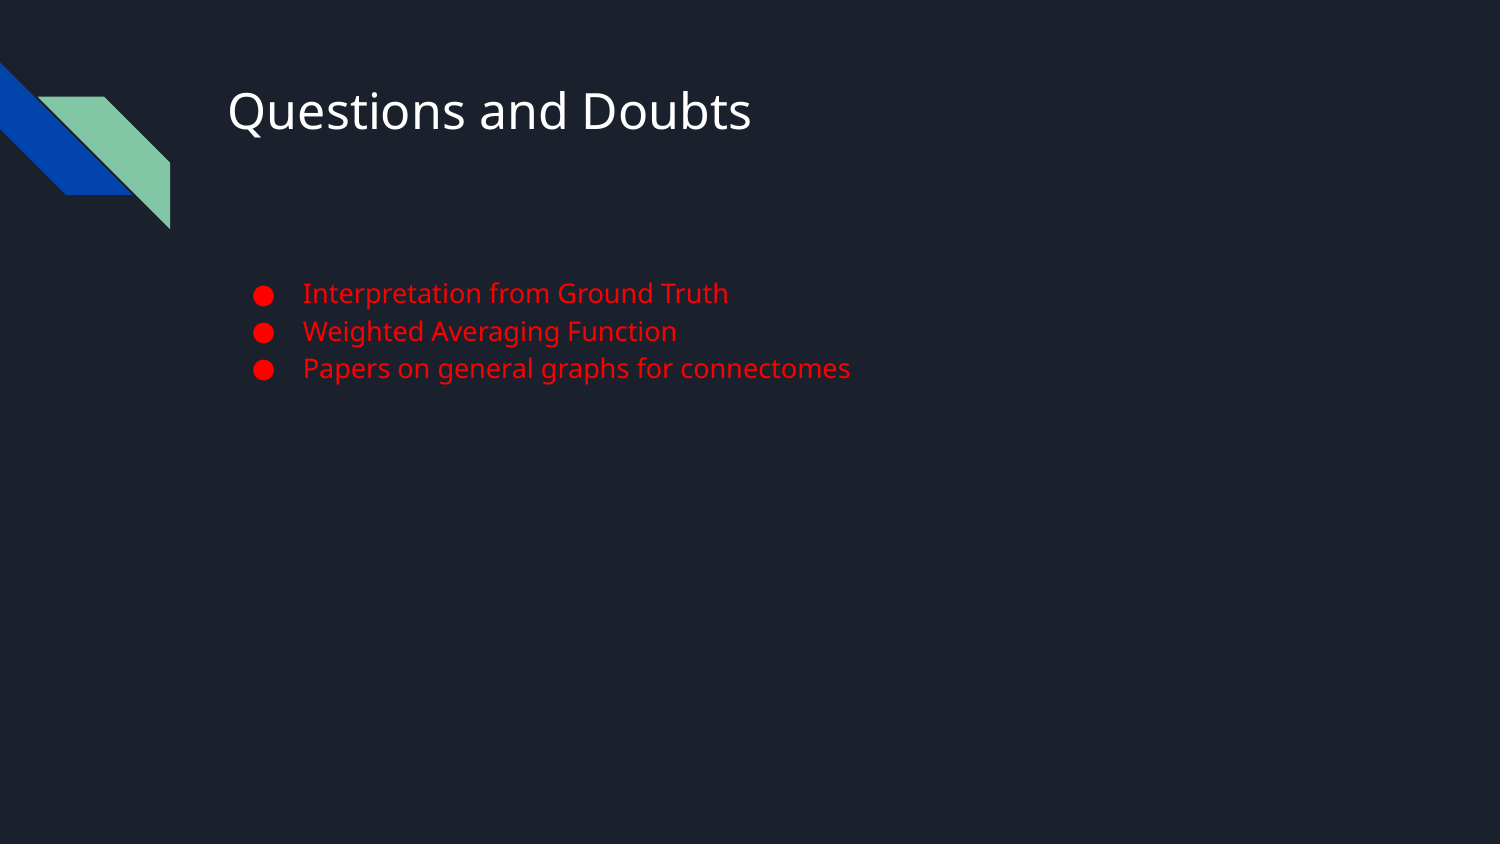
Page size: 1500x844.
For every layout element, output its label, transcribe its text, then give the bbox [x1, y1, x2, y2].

title Questions and Doubts [212, 64, 1368, 215]
list Interpretation from Ground Truth Weighted Averaging Function Papers on general graphs for connectomes [212, 257, 1368, 735]
